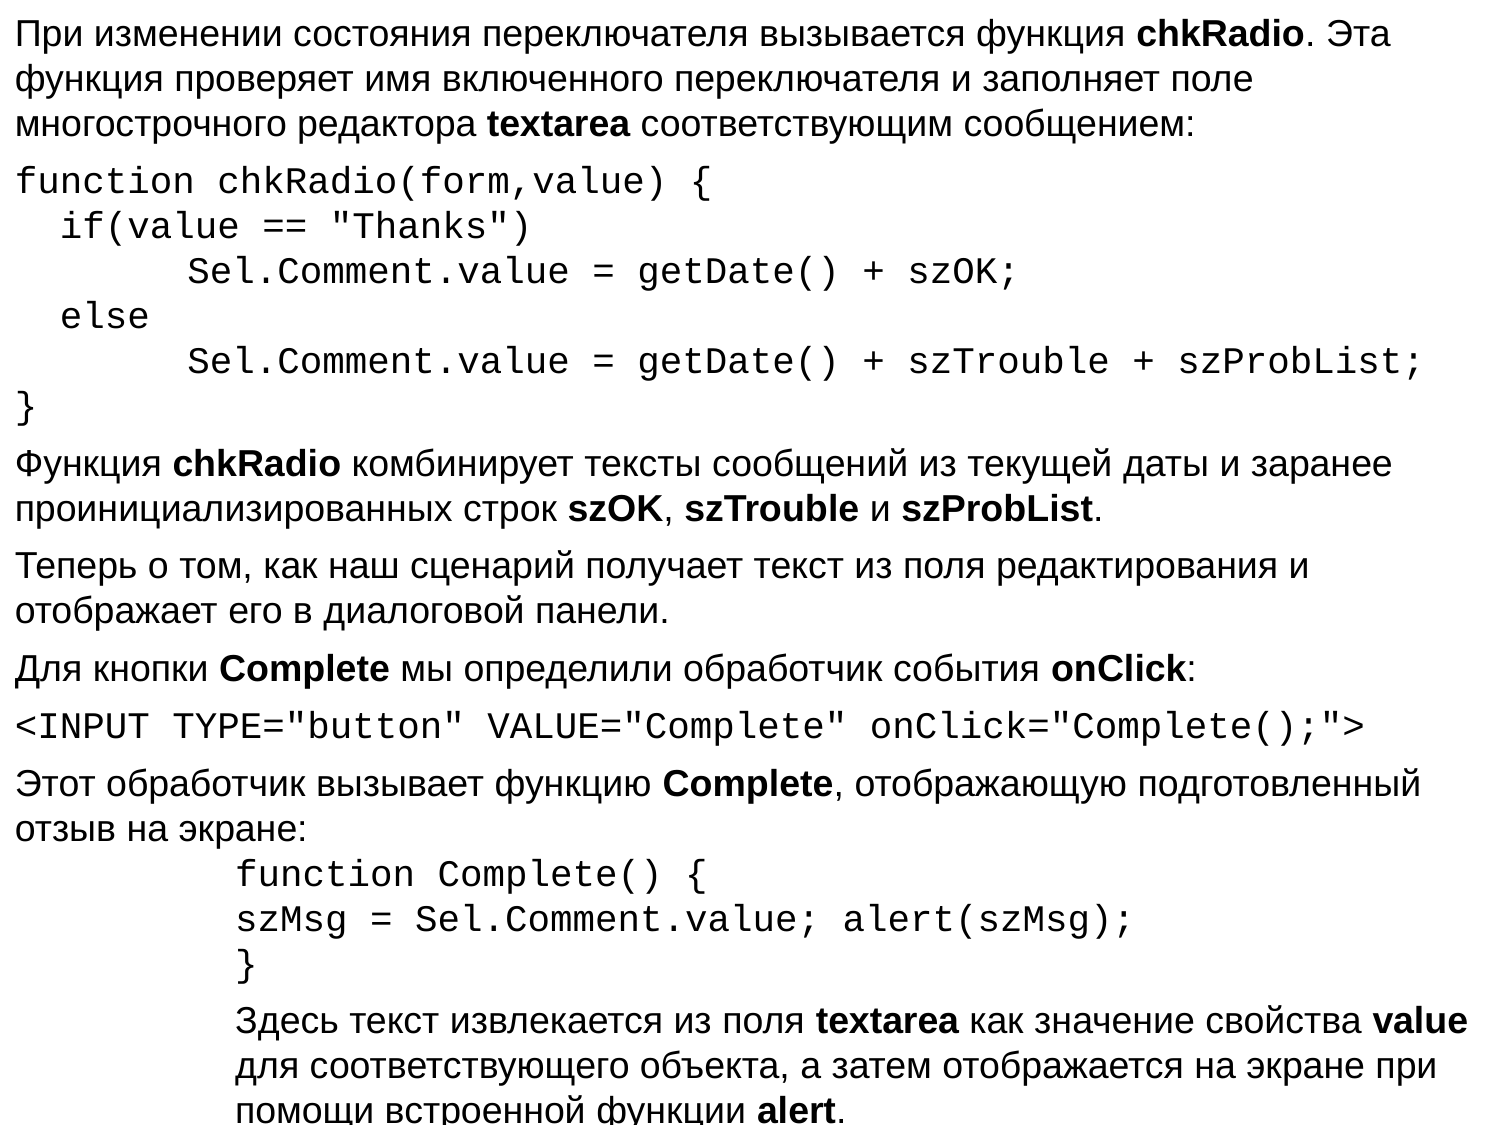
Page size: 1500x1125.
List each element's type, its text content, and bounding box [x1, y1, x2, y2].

text_box При изменении состояния переключателя вызывается функция chkRadio. Эта функция проверяет имя включенного переключателя и заполняет поле многострочного редактора textarea соответствующим сообщением: function chkRadio(form,value) { if(value == "Thanks") Sel.Comment.value = getDate() + szOK; else Sel.Comment.value = getDate() + szTrouble + szProbList; } Функция chkRadio комбинирует тексты сообщений из текущей даты и заранее проинициализированных строк szOK, szTrouble и szProbList. Теперь о том, как наш сценарий получает текст из поля редактирования и отображает его в диалоговой панели. Для кнопки Complete мы определили обработчик события onClick: <INPUT TYPE="button" VALUE="Complete" onClick="Complete();"> Этот обработчик вызывает функцию Complete, отображающую подготовленный отзыв на экране: function Complete() { szMsg = Sel.Comment.value; alert(szMsg); } Здесь текст извлекается из поля textarea как значение свойства value для соответствующего объекта, а затем отображается на экране при помощи встроенной функции alert. [0, 1, 1500, 1125]
